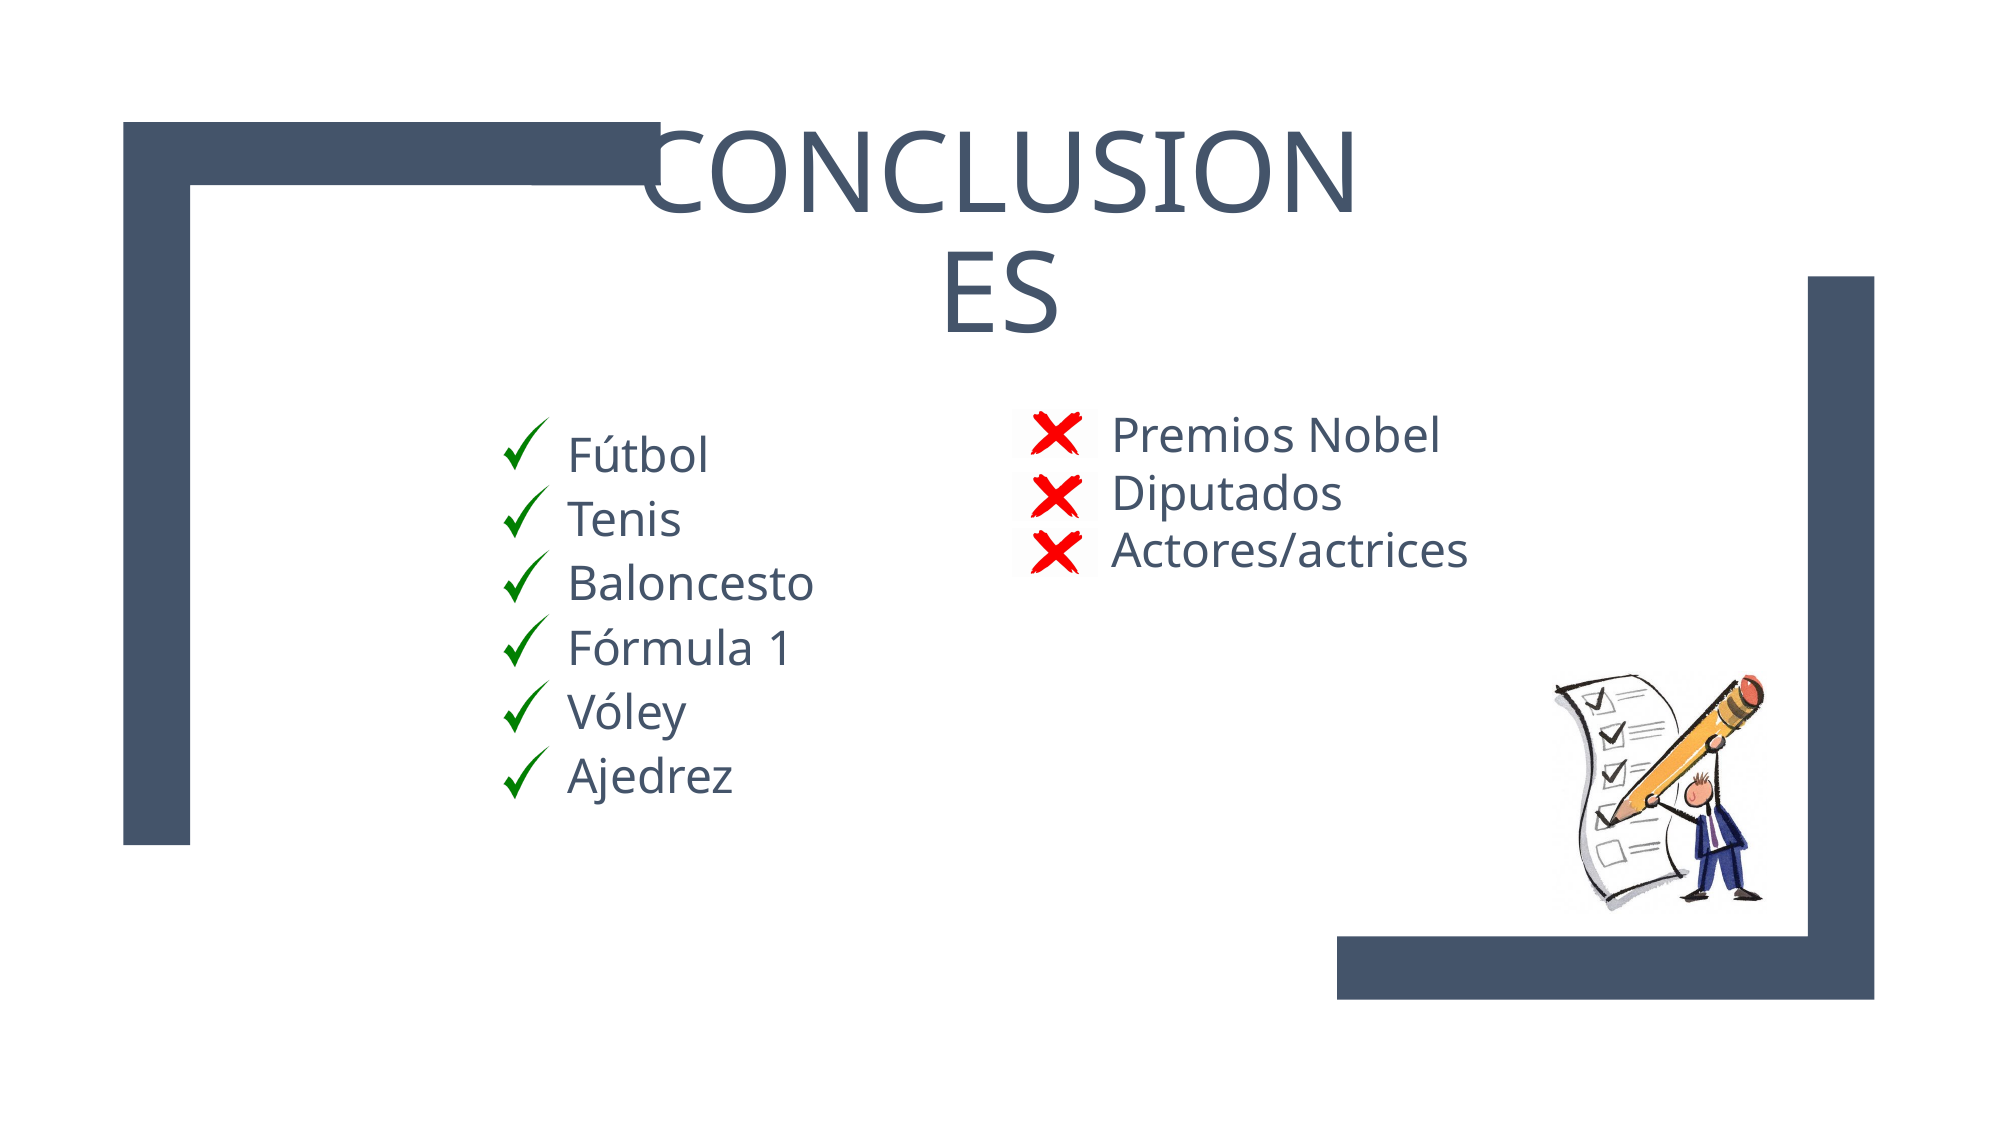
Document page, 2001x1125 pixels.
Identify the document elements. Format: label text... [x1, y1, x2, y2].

picture [501, 547, 552, 606]
picture [501, 677, 552, 736]
picture [1012, 528, 1098, 577]
picture [1551, 671, 1767, 914]
picture [501, 743, 552, 802]
title CONCLUSIONES [592, 243, 1408, 365]
text_box Premios Nobel Diputados Actores/actrices [1096, 397, 1637, 585]
picture [501, 482, 552, 541]
picture [1012, 409, 1098, 458]
subtitle Fútbol Tenis Baloncesto Fórmula 1 Vóley Ajedrez [551, 409, 943, 832]
picture [501, 414, 552, 473]
picture [1012, 472, 1098, 521]
picture [501, 611, 552, 670]
